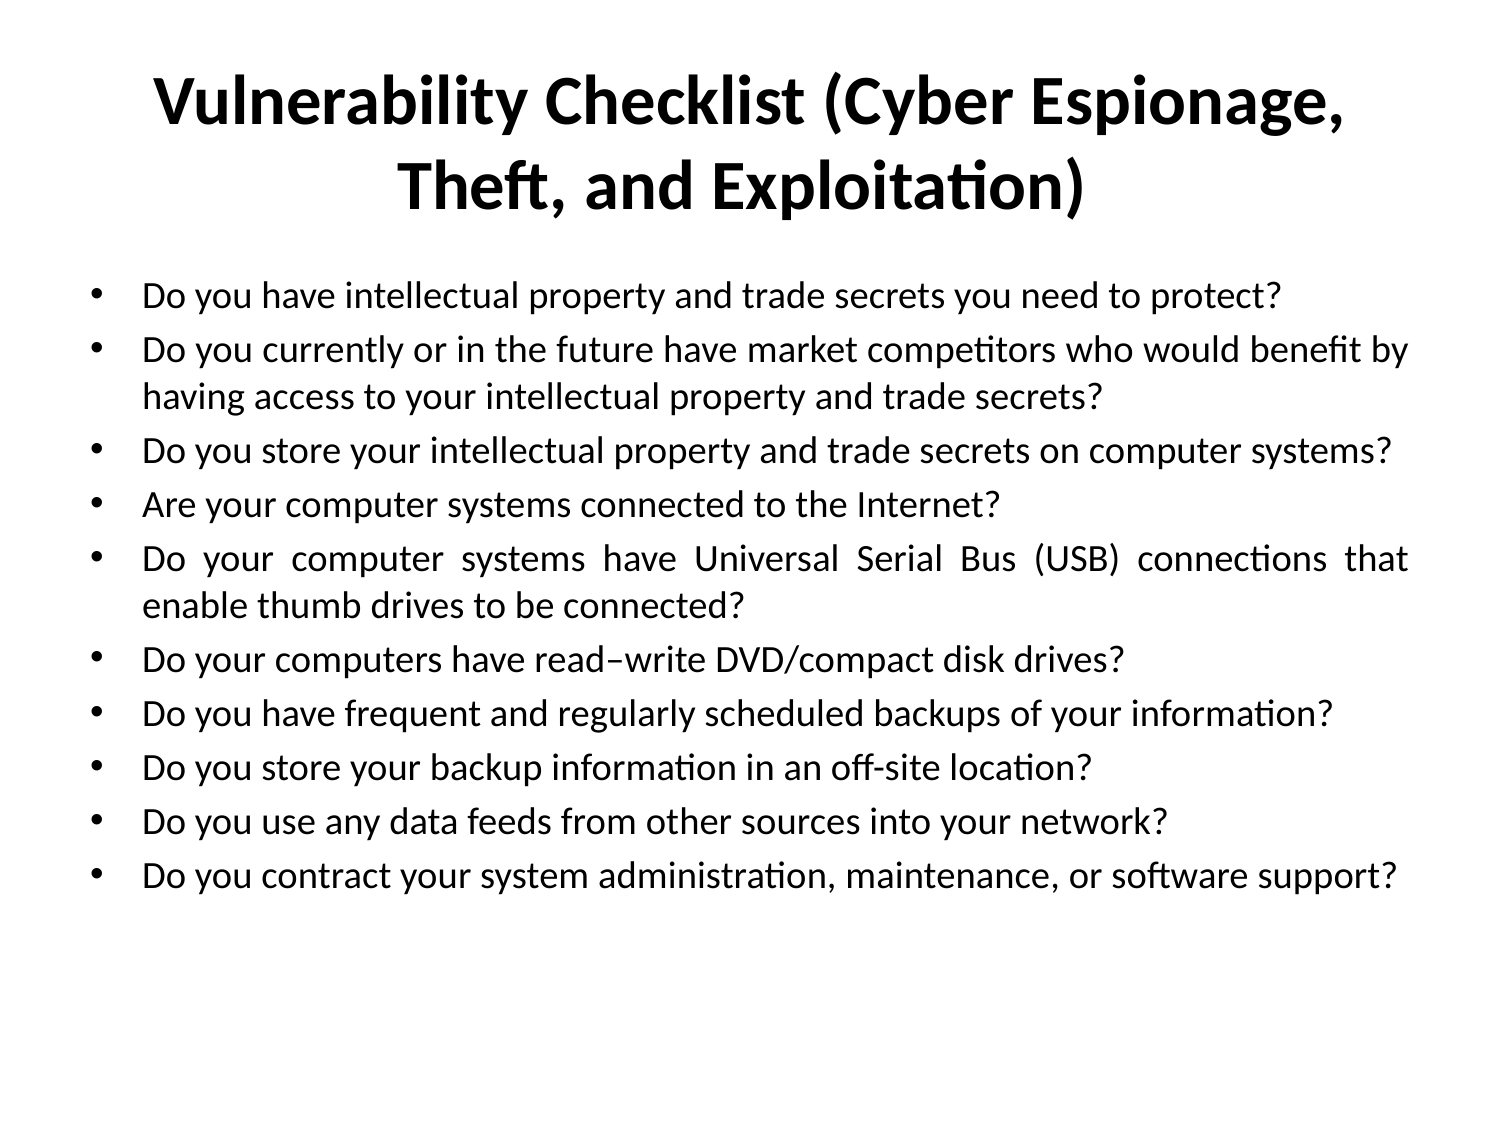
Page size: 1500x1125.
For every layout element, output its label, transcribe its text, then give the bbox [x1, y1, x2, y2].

title Vulnerability Checklist (Cyber Espionage, Theft, and Exploitation) [75, 45, 1425, 233]
list Do you have intellectual property and trade secrets you need to protect? Do you currently or in the future have market competitors who would benefit by having access to your intellectual property and trade secrets? Do you store your intellectual property and trade secrets on computer systems? Are your computer systems connected to the Internet? Do your computer systems have Universal Serial Bus (USB) connections that enable thumb drives to be connected? Do your computers have read–write DVD/compact disk drives? Do you have frequent and regularly scheduled backups of your information? Do you store your backup information in an off-site location? Do you use any data feeds from other sources into your network? Do you contract your system administration, maintenance, or software support? [75, 262, 1425, 1005]
